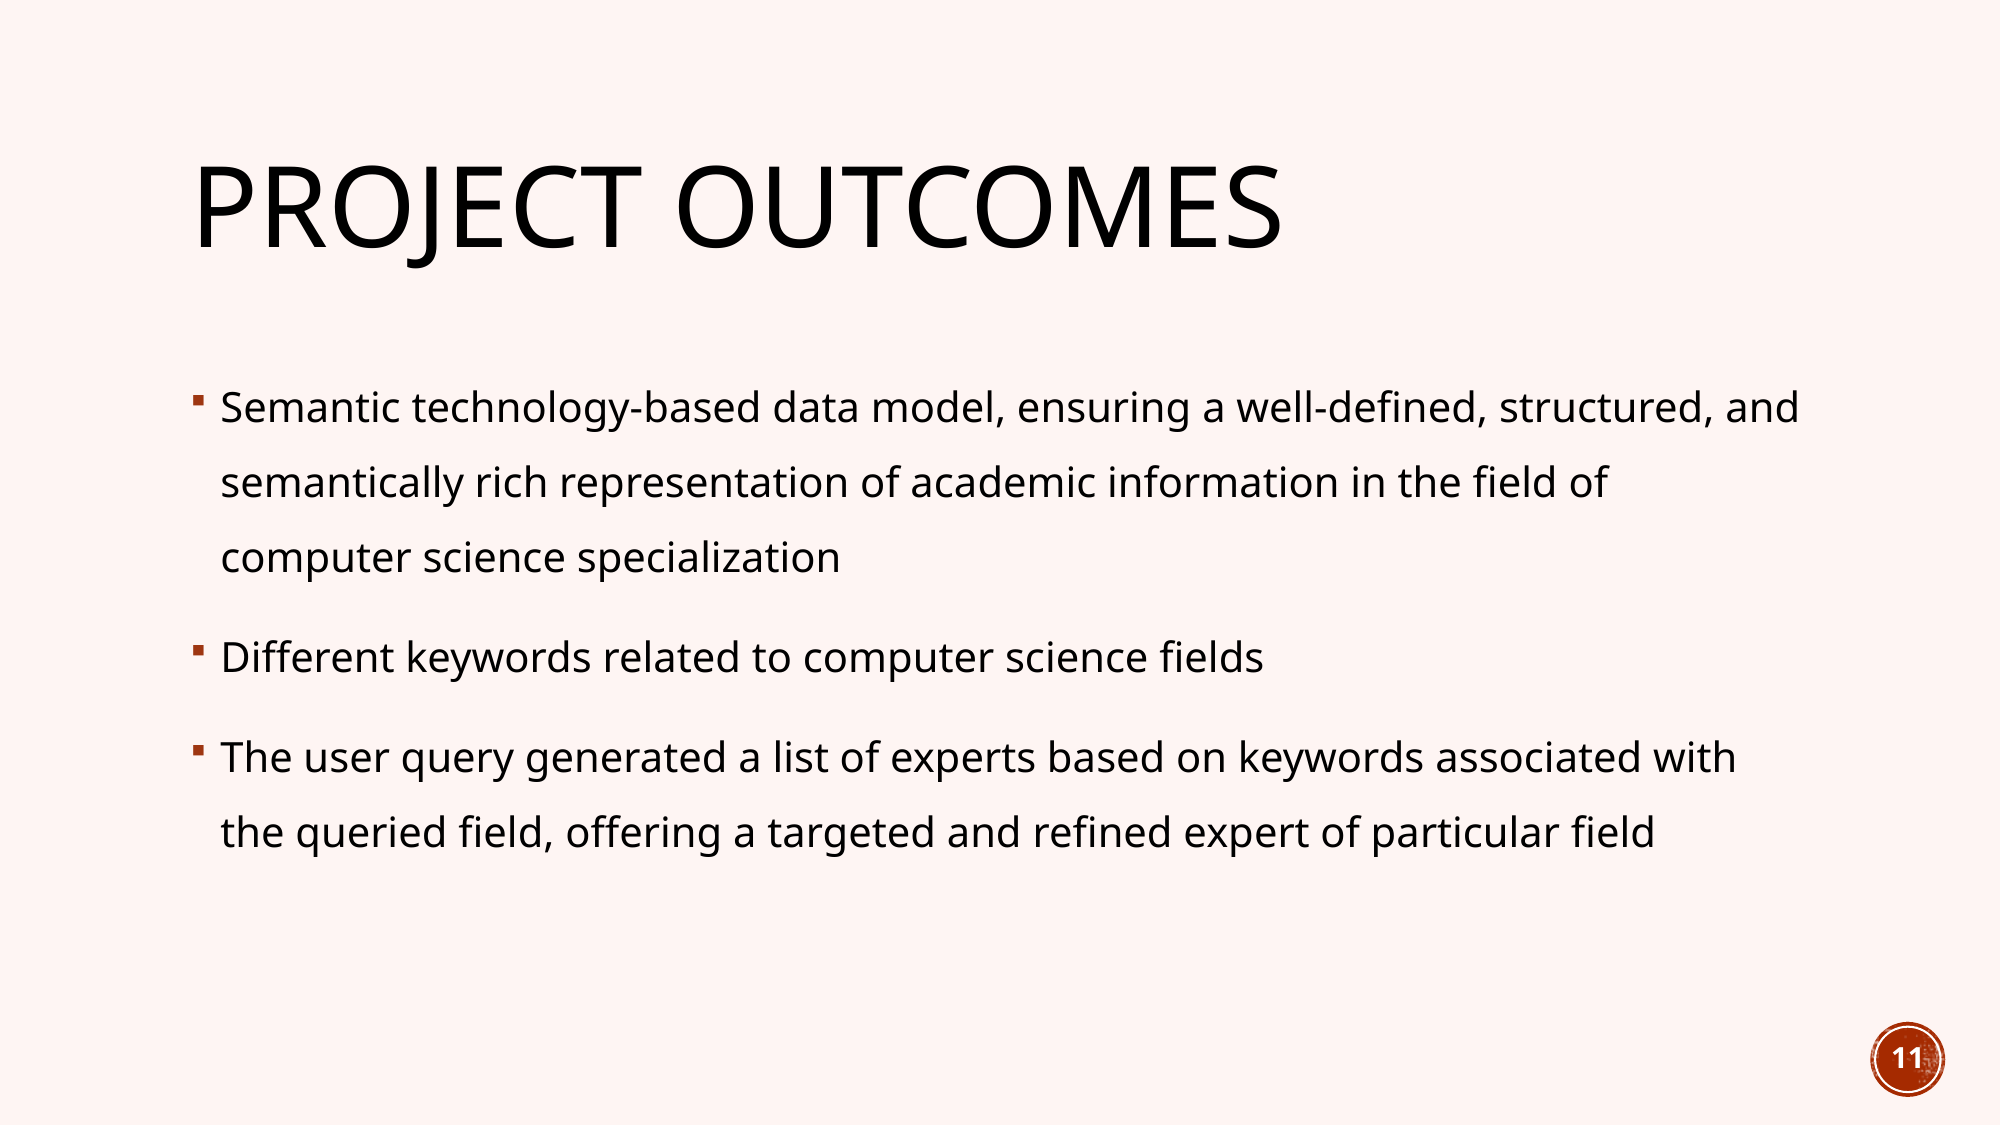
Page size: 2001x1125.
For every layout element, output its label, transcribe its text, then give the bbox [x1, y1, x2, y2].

list Semantic technology-based data model, ensuring a well-defined, structured, and semantically rich representation of academic information in the field of computer science specialization Different keywords related to computer science fields The user query generated a list of experts based on keywords associated with the queried field, offering a targeted and refined expert of particular field [175, 348, 1826, 1013]
title Project Outcomes [175, 79, 1826, 344]
slide_number 11 [1855, 1028, 1961, 1089]
